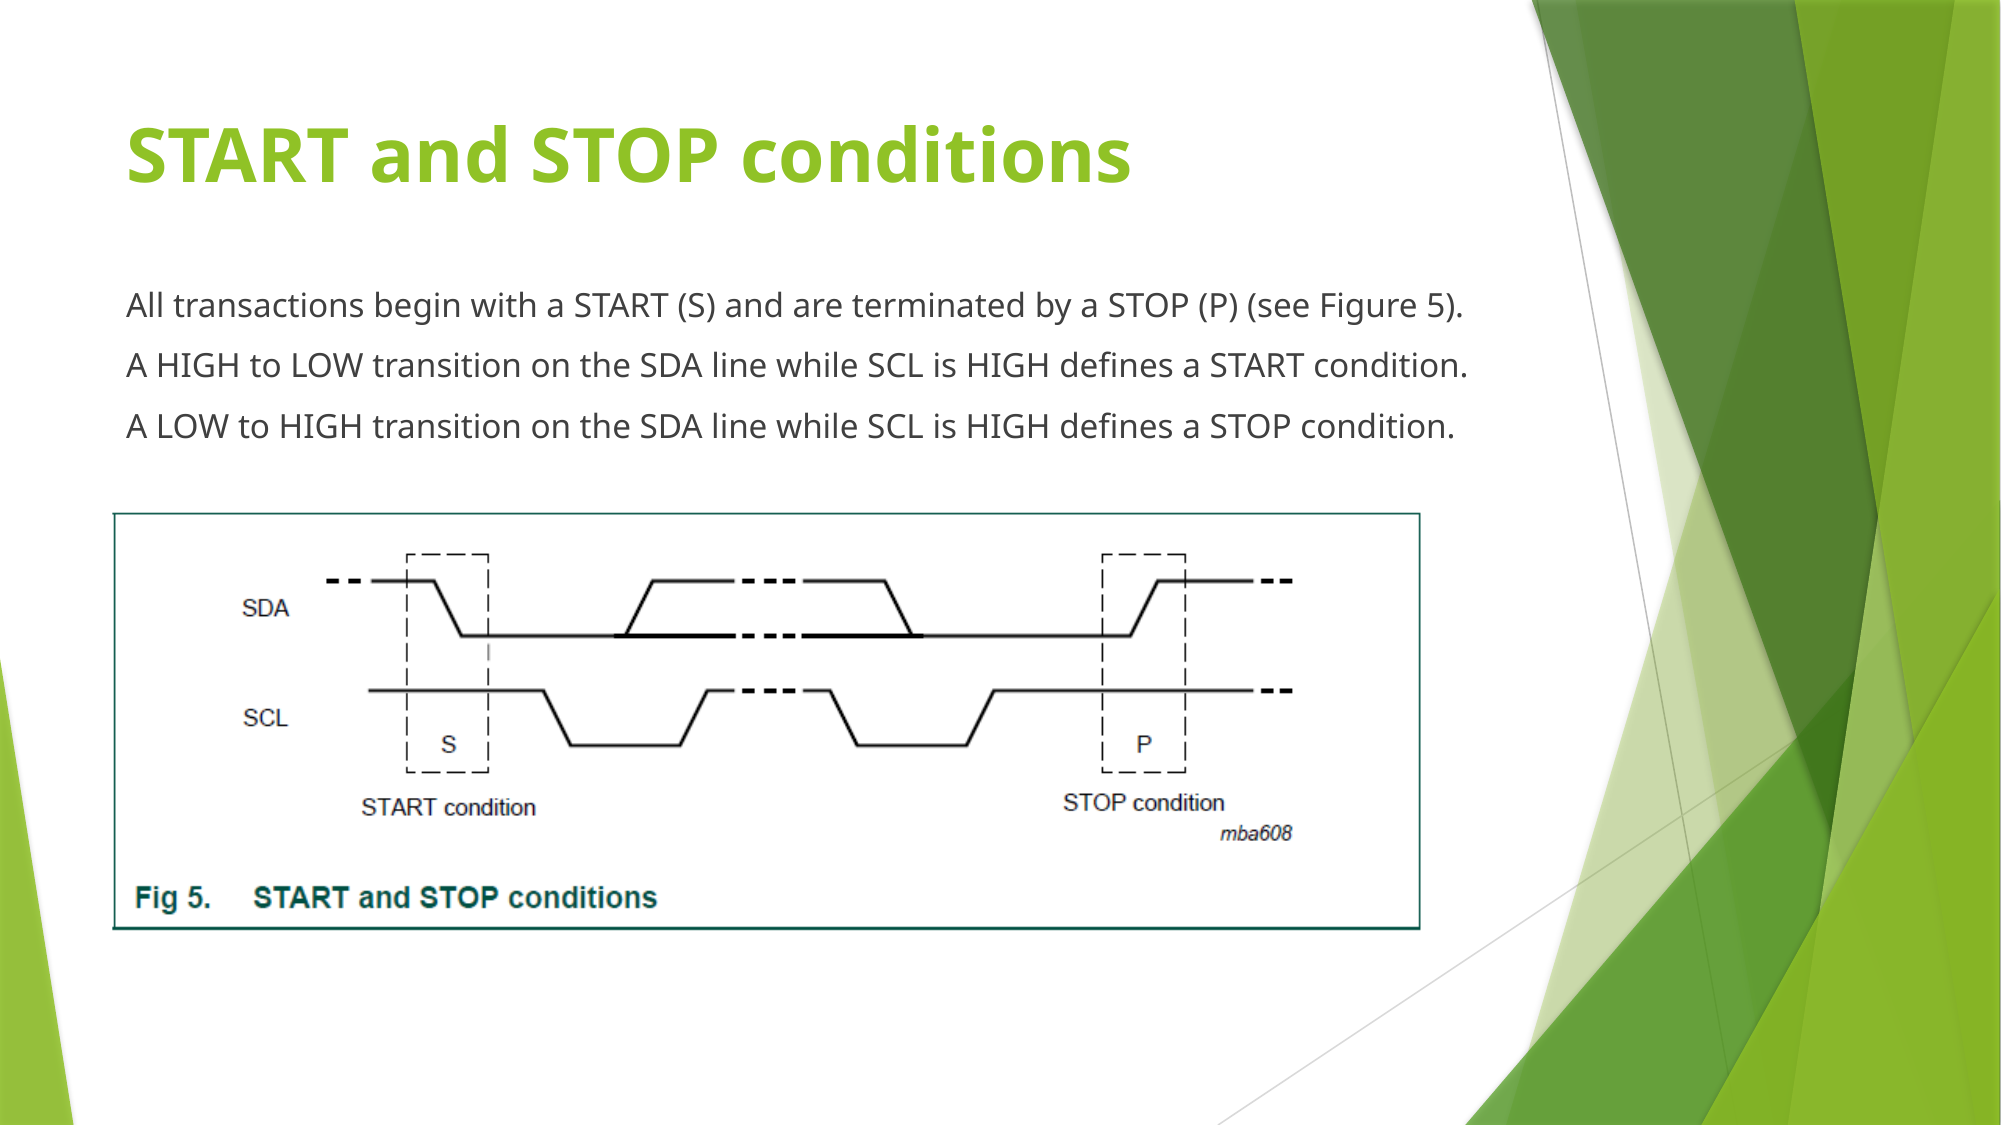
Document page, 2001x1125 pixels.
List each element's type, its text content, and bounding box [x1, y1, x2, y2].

title START and STOP conditions [111, 99, 1522, 276]
picture [110, 510, 1428, 935]
list All transactions begin with a START (S) and are terminated by a STOP (P) (see Figure 5). A HIGH to LOW transition on the SDA line while SCL is HIGH defines a START condition. A LOW to HIGH transition on the SDA line while SCL is HIGH defines a STOP condition. [111, 276, 1522, 913]
